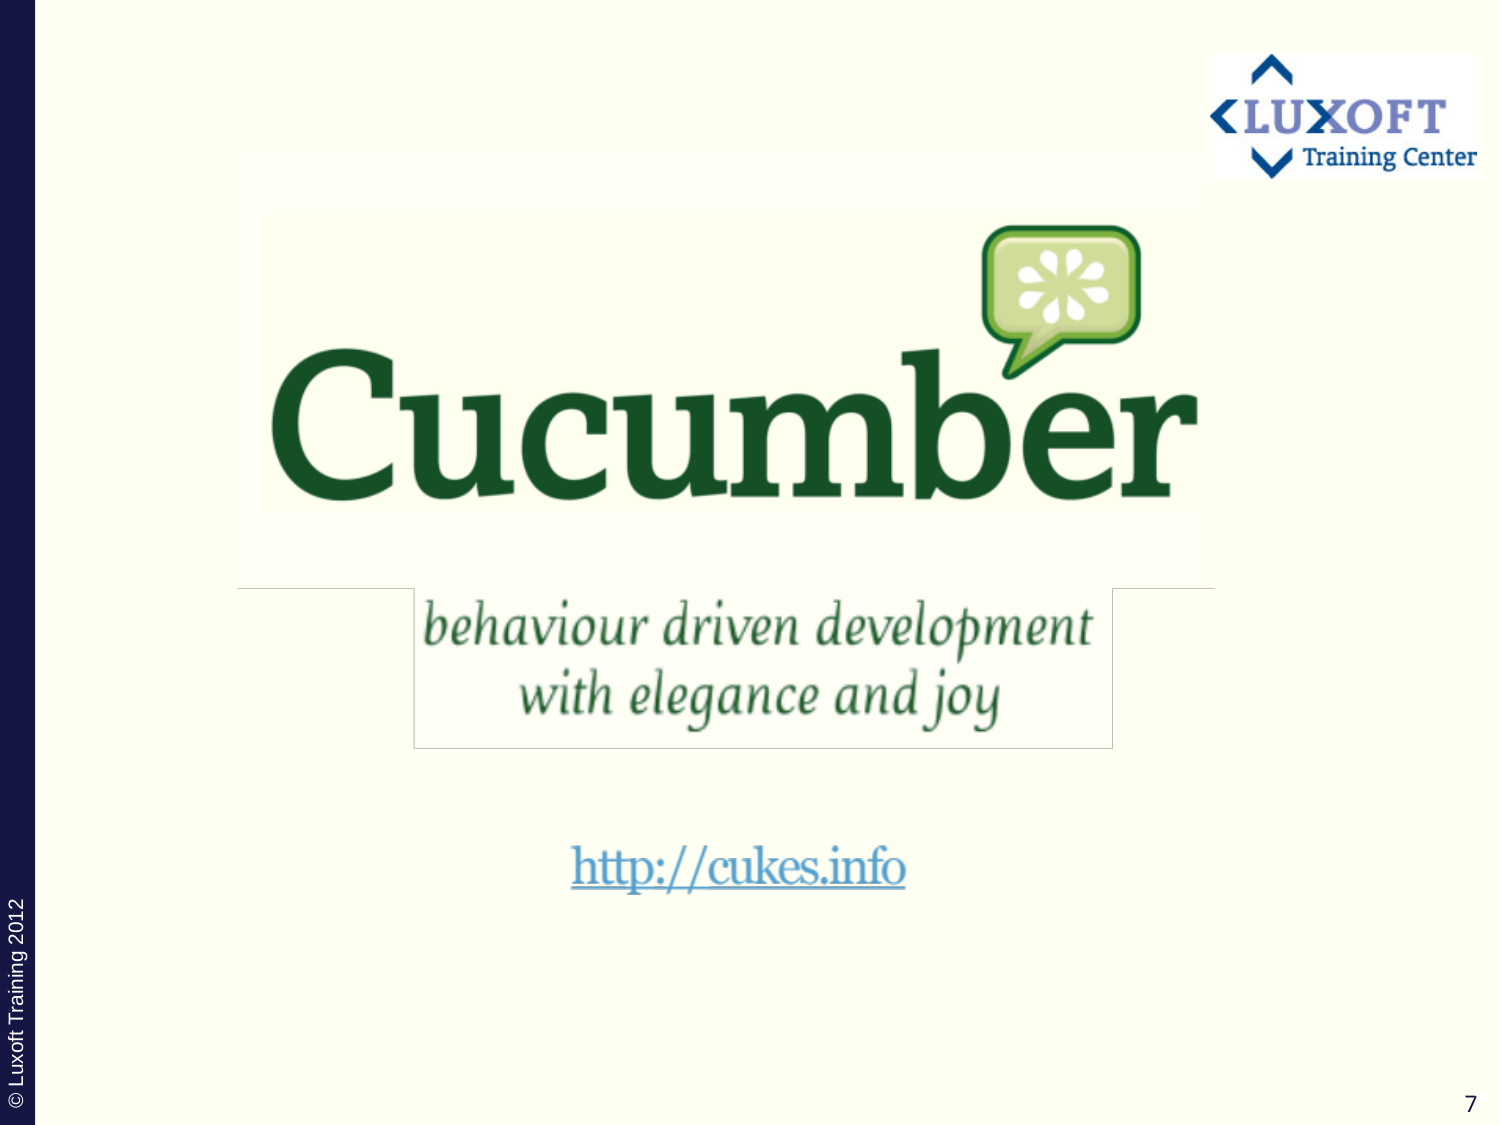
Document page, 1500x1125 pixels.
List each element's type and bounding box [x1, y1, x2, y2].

picture [237, 54, 1477, 922]
